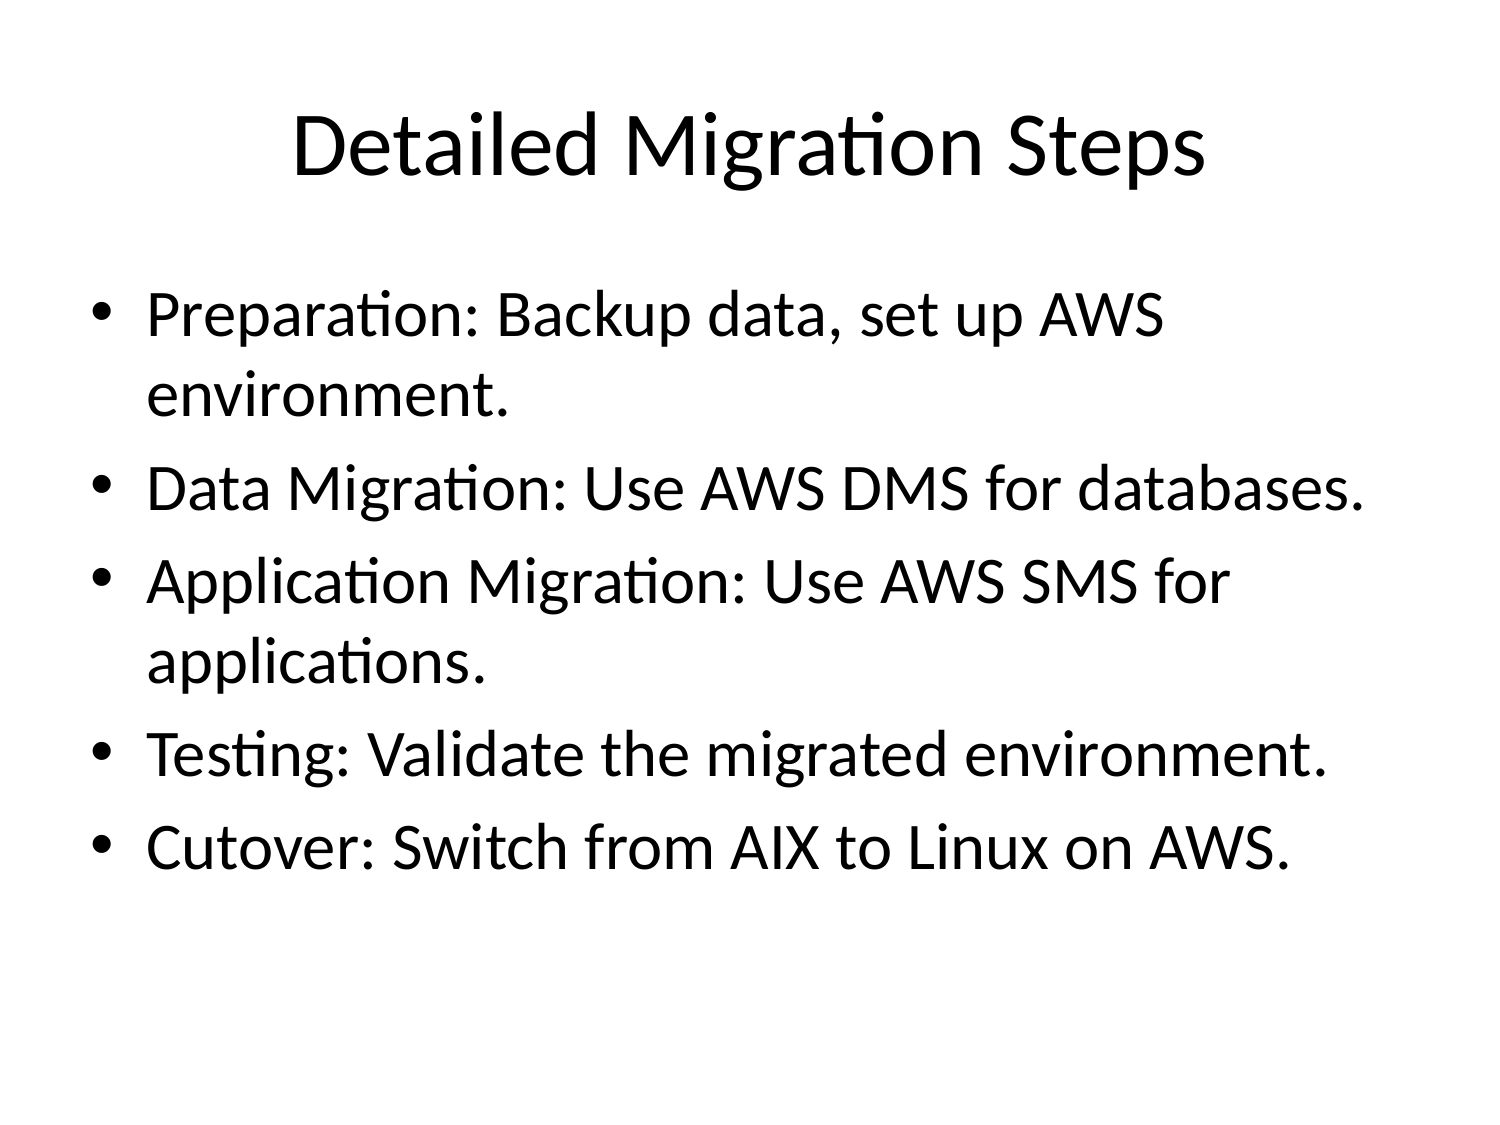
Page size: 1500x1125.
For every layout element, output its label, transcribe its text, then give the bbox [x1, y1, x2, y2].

list Preparation: Backup data, set up AWS environment. Data Migration: Use AWS DMS for databases. Application Migration: Use AWS SMS for applications. Testing: Validate the migrated environment. Cutover: Switch from AIX to Linux on AWS. [75, 262, 1425, 1005]
title Detailed Migration Steps [75, 45, 1425, 233]
